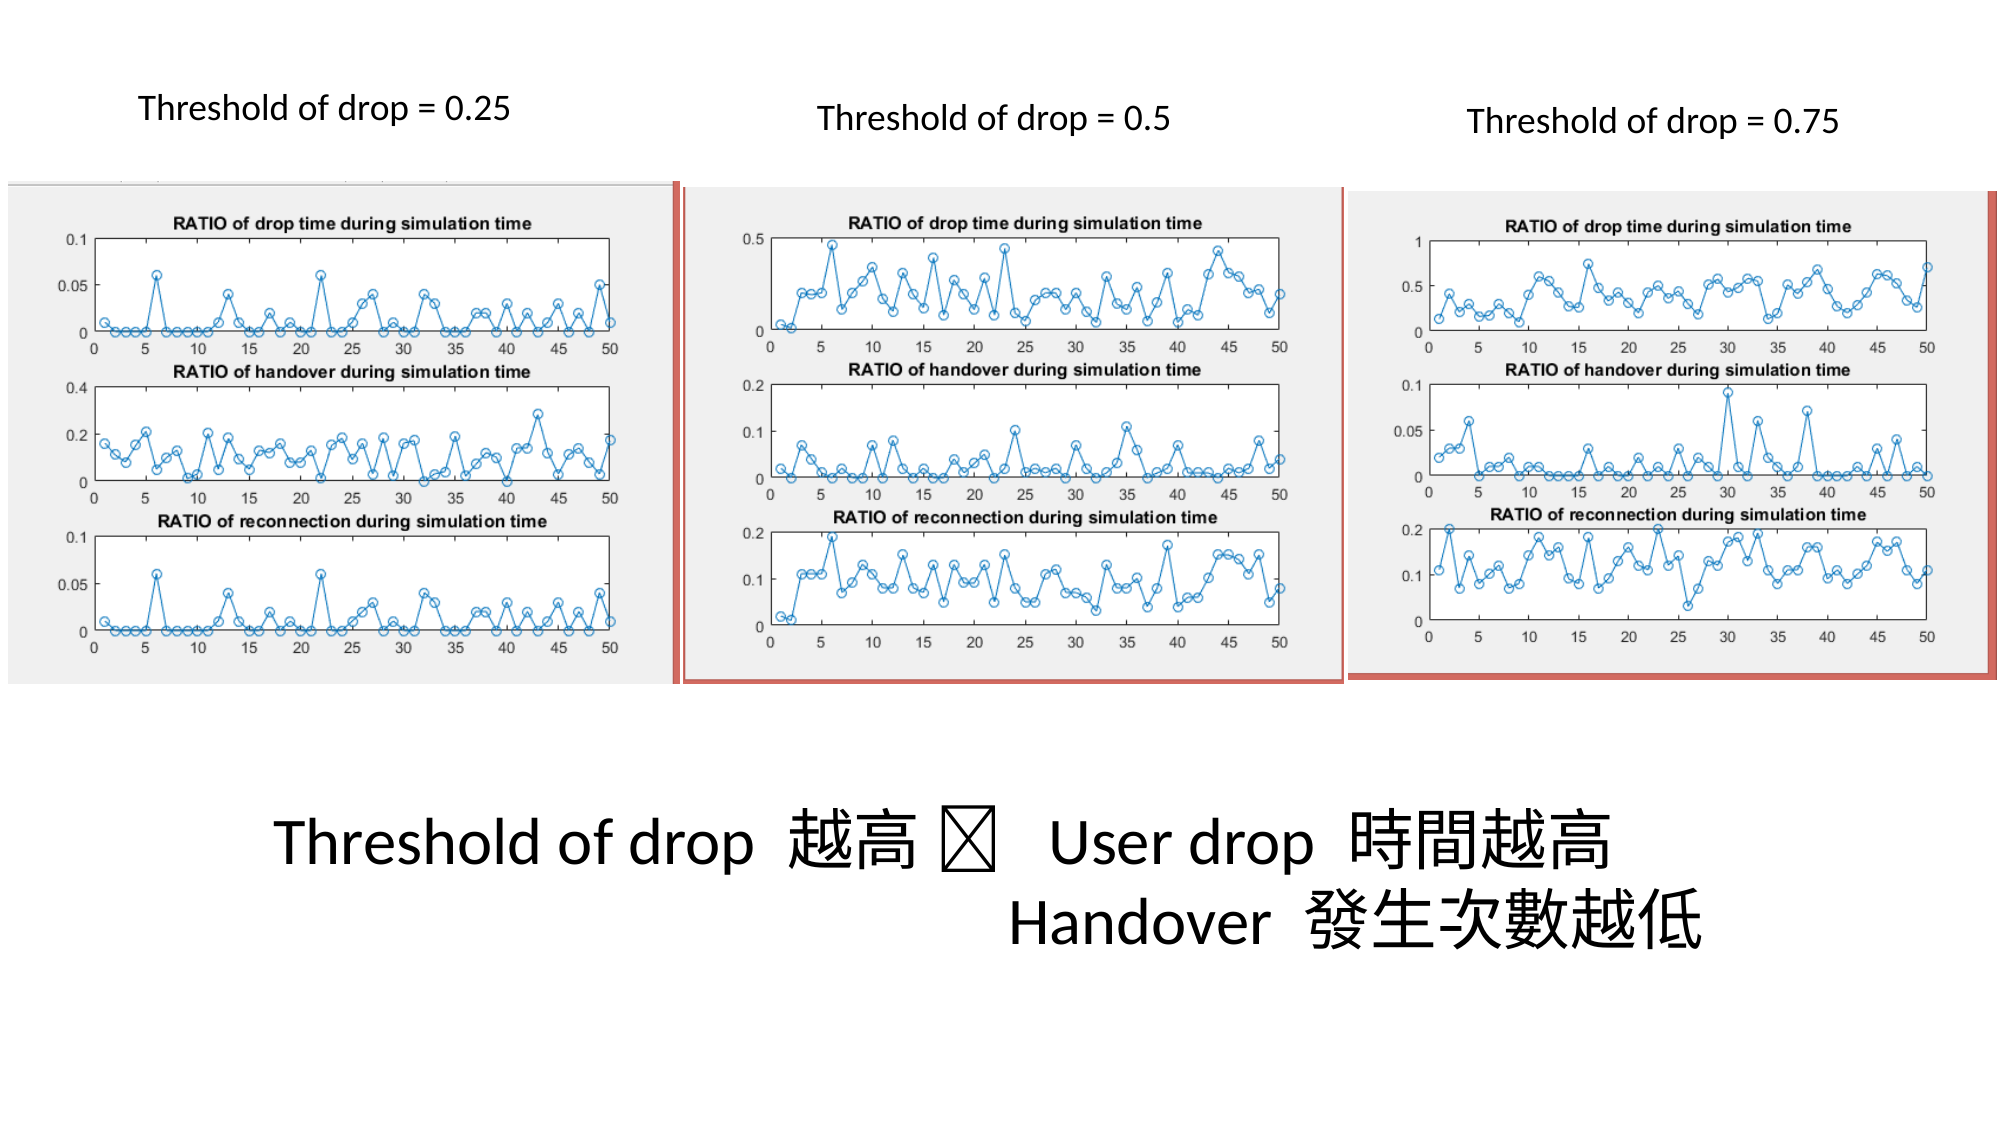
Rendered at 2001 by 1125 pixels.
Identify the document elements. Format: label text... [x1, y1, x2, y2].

text_box Threshold of drop 越高  User drop 時間越高 Handover 發生次數越低 [258, 790, 1770, 966]
picture [683, 187, 1345, 684]
text_box Threshold of drop = 0.5 [802, 85, 1202, 146]
picture [8, 181, 680, 684]
text_box Threshold of drop = 0.75 [1451, 88, 1894, 149]
picture [1348, 191, 1997, 680]
text_box Threshold of drop = 0.25 [123, 75, 565, 135]
